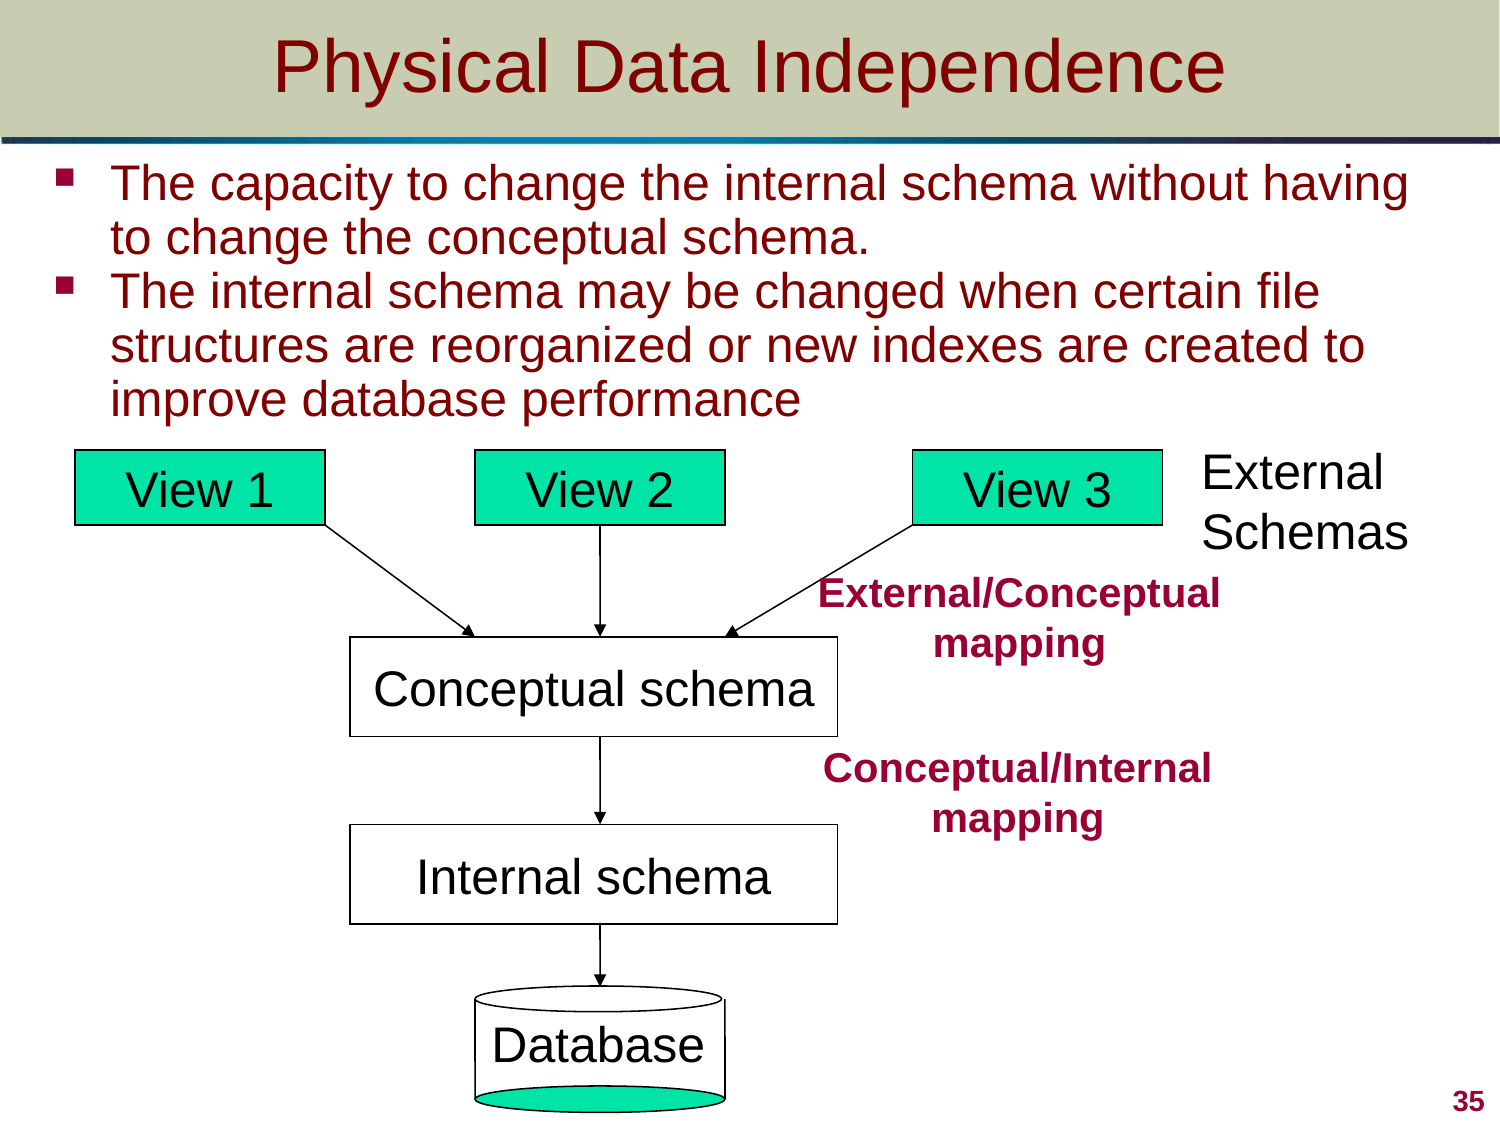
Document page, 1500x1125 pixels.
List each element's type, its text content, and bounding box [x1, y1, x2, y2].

text_box [324, 524, 475, 637]
text_box [593, 924, 607, 987]
text_box Conceptual schema [350, 636, 838, 737]
text_box [593, 736, 607, 825]
picture [0, 138, 1500, 145]
list The capacity to change the internal schema without having to change the conceptual schema. The internal schema may be changed when certain file structures are reorganized or new indexes are created to improve database performance [38, 149, 1461, 1088]
text_box View 1 [75, 449, 325, 525]
text_box [474, 1085, 725, 1113]
text_box Internal schema [350, 824, 838, 925]
text_box Conceptual/Internal mapping [808, 733, 1228, 849]
text_box External Schemas [1186, 431, 1425, 567]
title Physical Data Independence [0, 0, 1500, 138]
text_box View 2 [474, 449, 725, 525]
text_box [724, 590, 802, 637]
text_box View 3 [912, 449, 1163, 525]
slide_number 35 [1187, 1049, 1500, 1125]
text_box [474, 985, 722, 1004]
text_box [593, 524, 607, 637]
text_box Database [476, 1004, 721, 1080]
text_box External/Conceptual mapping [802, 558, 1237, 674]
